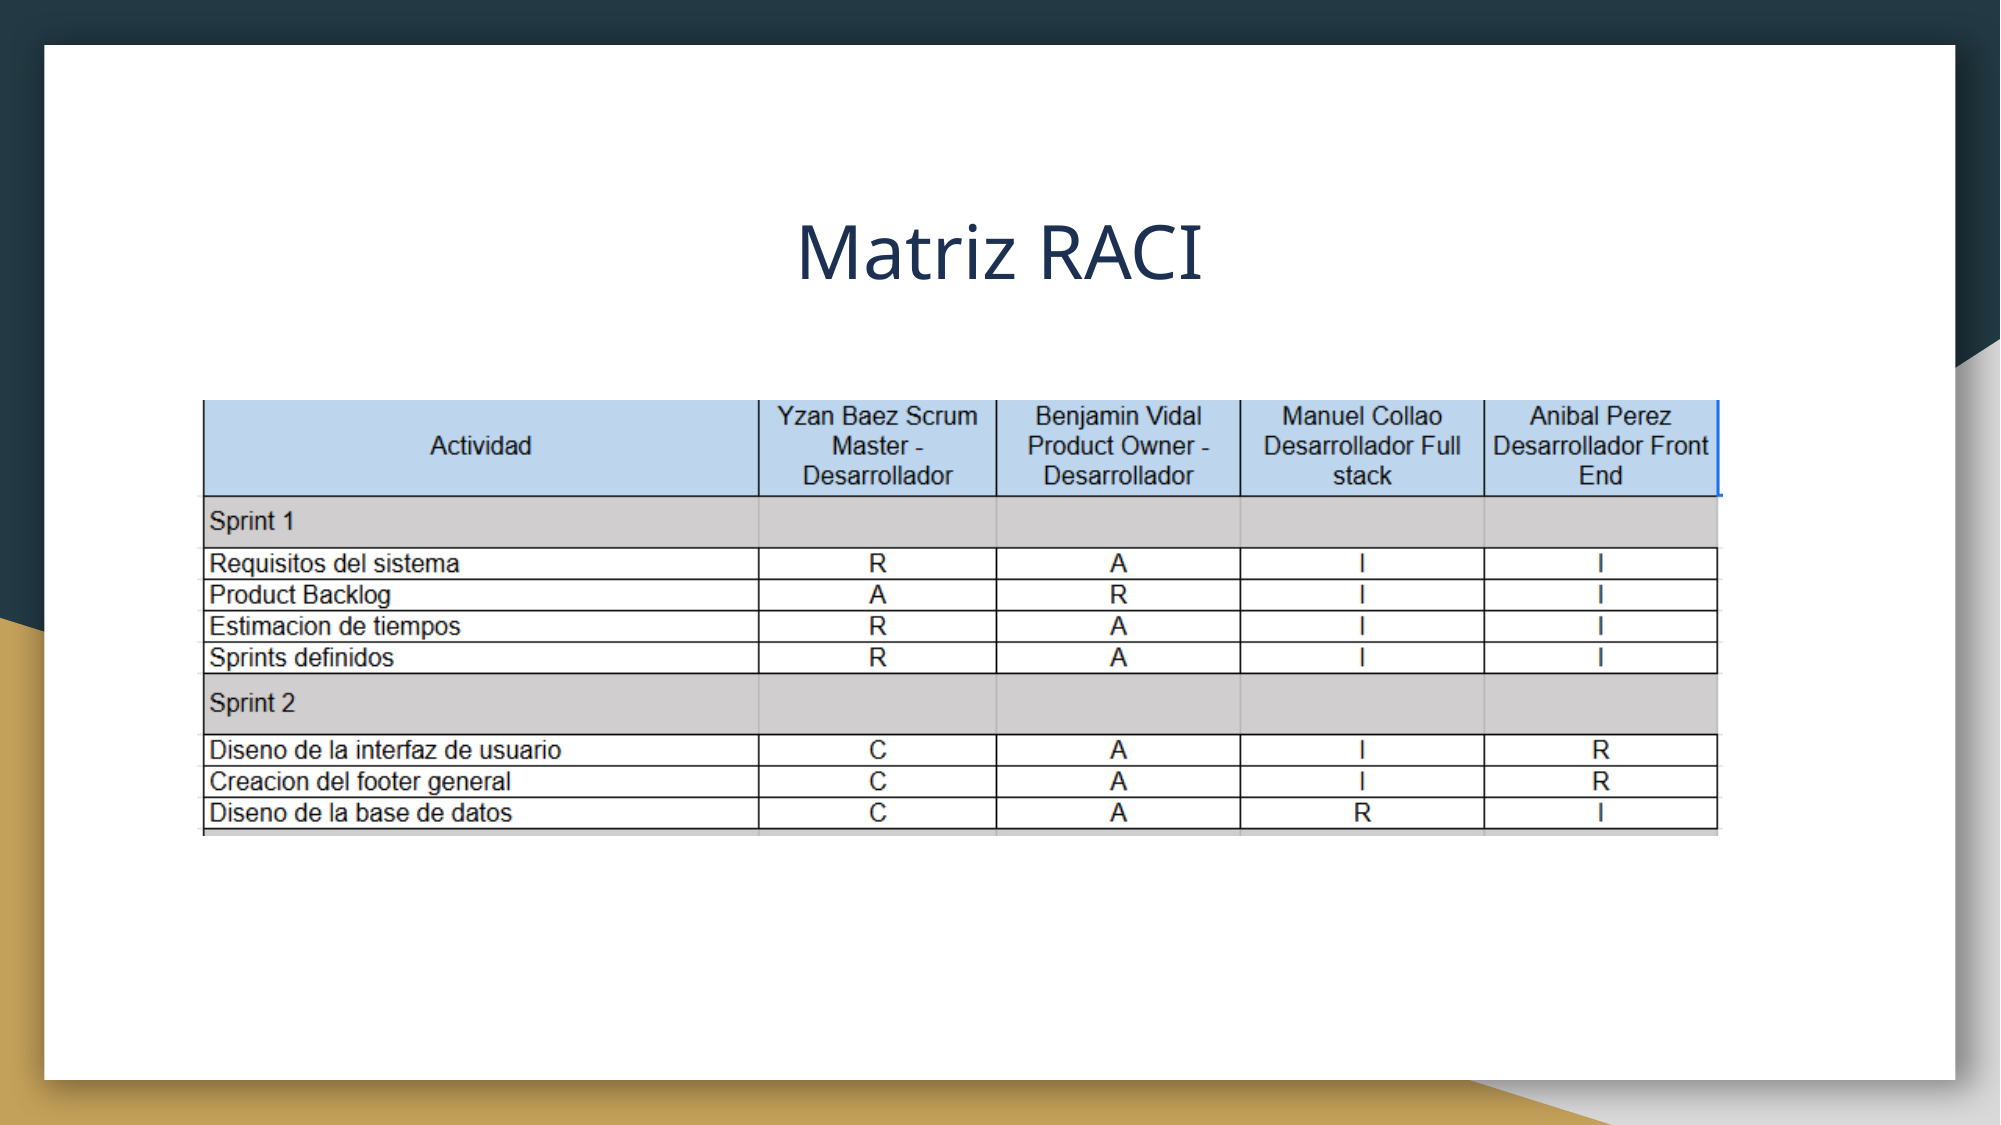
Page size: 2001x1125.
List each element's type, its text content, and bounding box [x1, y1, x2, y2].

picture [197, 400, 1724, 836]
title Matriz RACI [179, 184, 1821, 394]
